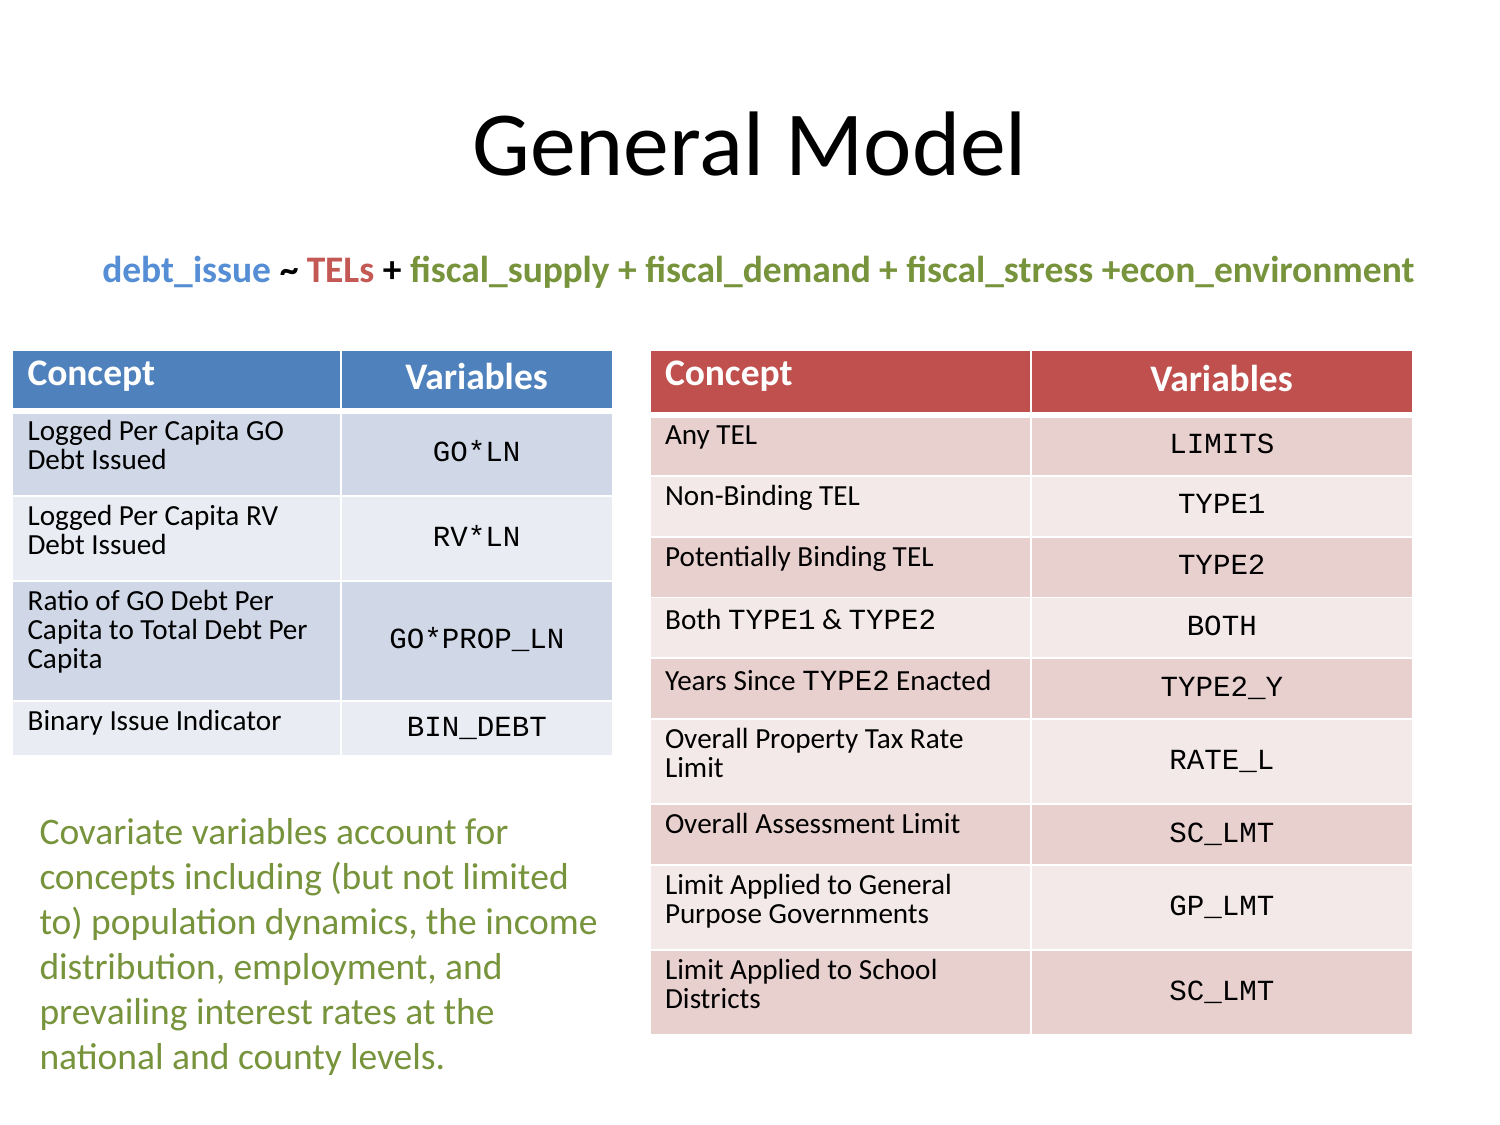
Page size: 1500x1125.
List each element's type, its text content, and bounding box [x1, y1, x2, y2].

text_box debt_issue ~ TELs + fiscal_supply + fiscal_demand + fiscal_stress +econ_environment [87, 238, 1438, 298]
table_cell Limit Applied to School Districts [651, 951, 1030, 1034]
table_cell Years Since TYPE2 Enacted [651, 659, 1030, 718]
table_cell Logged Per Capita RV Debt Issued [13, 497, 340, 580]
table_cell Potentially Binding TEL [651, 538, 1030, 597]
table_cell Both TYPE1 & TYPE2 [651, 598, 1030, 657]
text_box Covariate variables account for concepts including (but not limited to) population dynamics, the income distribution, employment, and prevailing interest rates at the national and county levels. [24, 799, 625, 1085]
table_cell TYPE2_Y [1032, 659, 1412, 718]
table_cell Any TEL [651, 418, 1030, 475]
table_cell LIMITS [1032, 418, 1412, 475]
table_cell RV*LN [342, 497, 612, 580]
table_cell BIN_DEBT [342, 702, 612, 755]
table_cell SC_LMT [1032, 805, 1412, 864]
table_cell GO*PROP_LN [342, 582, 612, 700]
table_cell Logged Per Capita GO Debt Issued [13, 414, 340, 495]
title General Model [75, 45, 1425, 233]
table_cell GP_LMT [1032, 866, 1412, 949]
table_cell SC_LMT [1032, 951, 1412, 1034]
table_cell GO*LN [342, 414, 612, 495]
table_cell Binary Issue Indicator [13, 702, 340, 755]
table_header Variables [342, 351, 612, 408]
table_cell Overall Property Tax Rate Limit [651, 720, 1030, 803]
table_cell TYPE1 [1032, 477, 1412, 536]
table_cell Ratio of GO Debt Per Capita to Total Debt Per Capita [13, 582, 340, 700]
table_cell RATE_L [1032, 720, 1412, 803]
table_cell Limit Applied to General Purpose Governments [651, 866, 1030, 949]
table_cell BOTH [1032, 598, 1412, 657]
table_header Concept [651, 351, 1030, 412]
table_header Variables [1032, 351, 1412, 412]
table_cell TYPE2 [1032, 538, 1412, 597]
table_cell Non-Binding TEL [651, 477, 1030, 536]
table_cell Overall Assessment Limit [651, 805, 1030, 864]
table_header Concept [13, 351, 340, 408]
